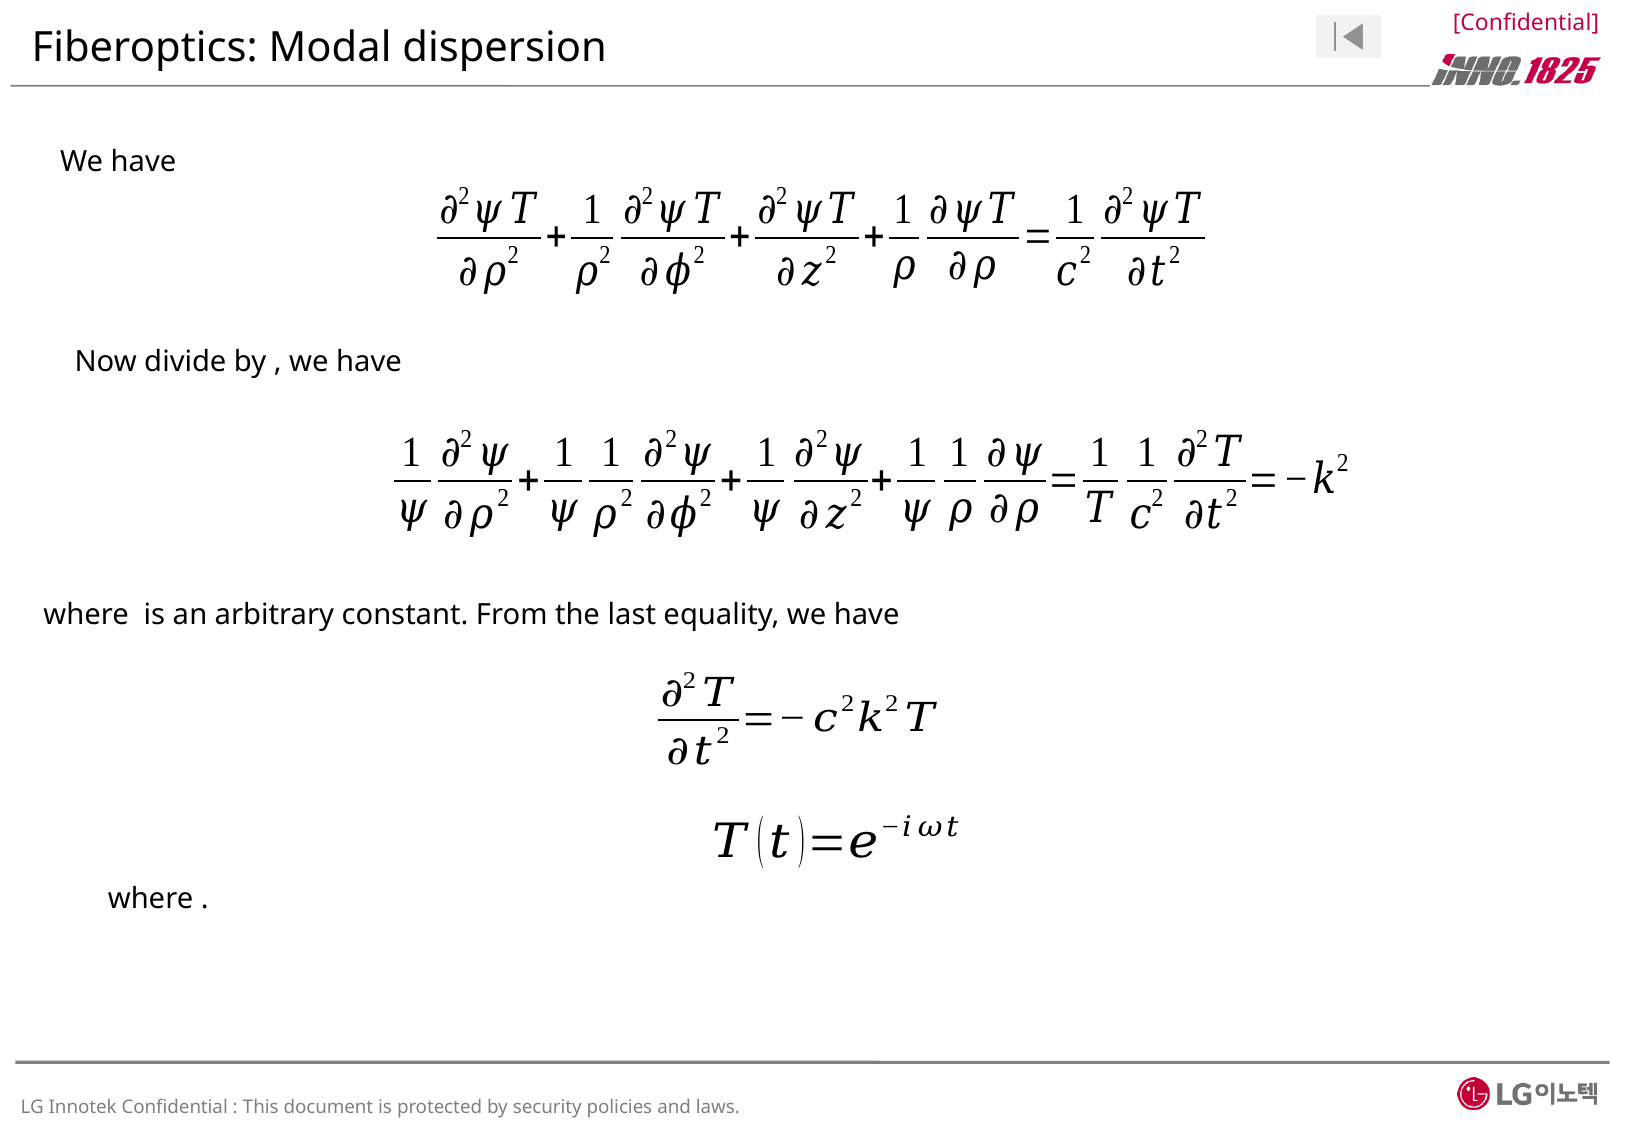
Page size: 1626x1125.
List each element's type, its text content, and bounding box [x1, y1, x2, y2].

title Fiberoptics: Modal dispersion [16, 13, 939, 83]
picture [1430, 53, 1603, 88]
text_box We have [45, 134, 192, 185]
picture [1457, 1077, 1597, 1110]
text_box [1316, 15, 1381, 58]
